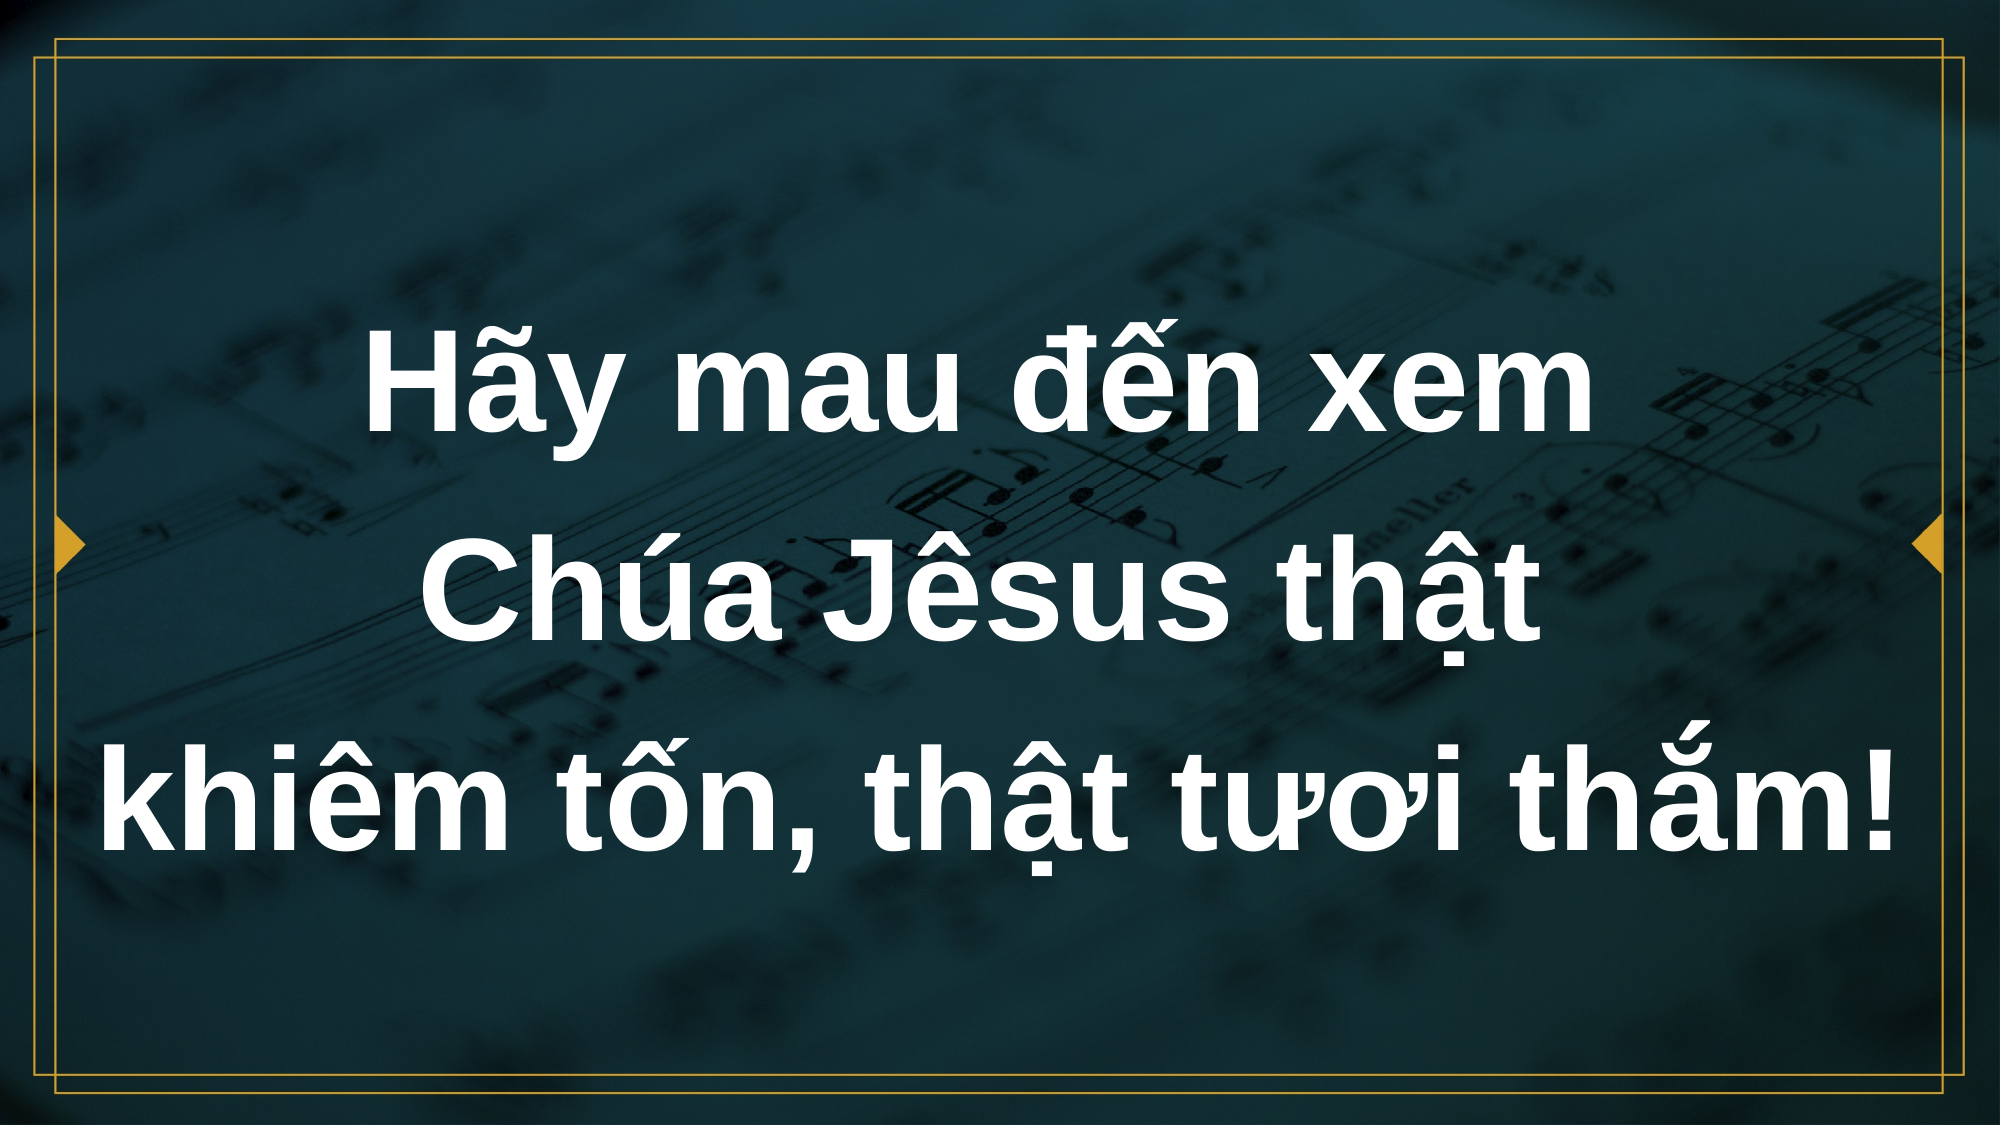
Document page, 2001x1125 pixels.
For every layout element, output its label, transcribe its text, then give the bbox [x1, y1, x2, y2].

title Hãy mau đến xem Chúa Jêsus thật khiêm tốn, thật tươi thắm! [55, 53, 1945, 1077]
picture [0, 0, 2000, 1125]
